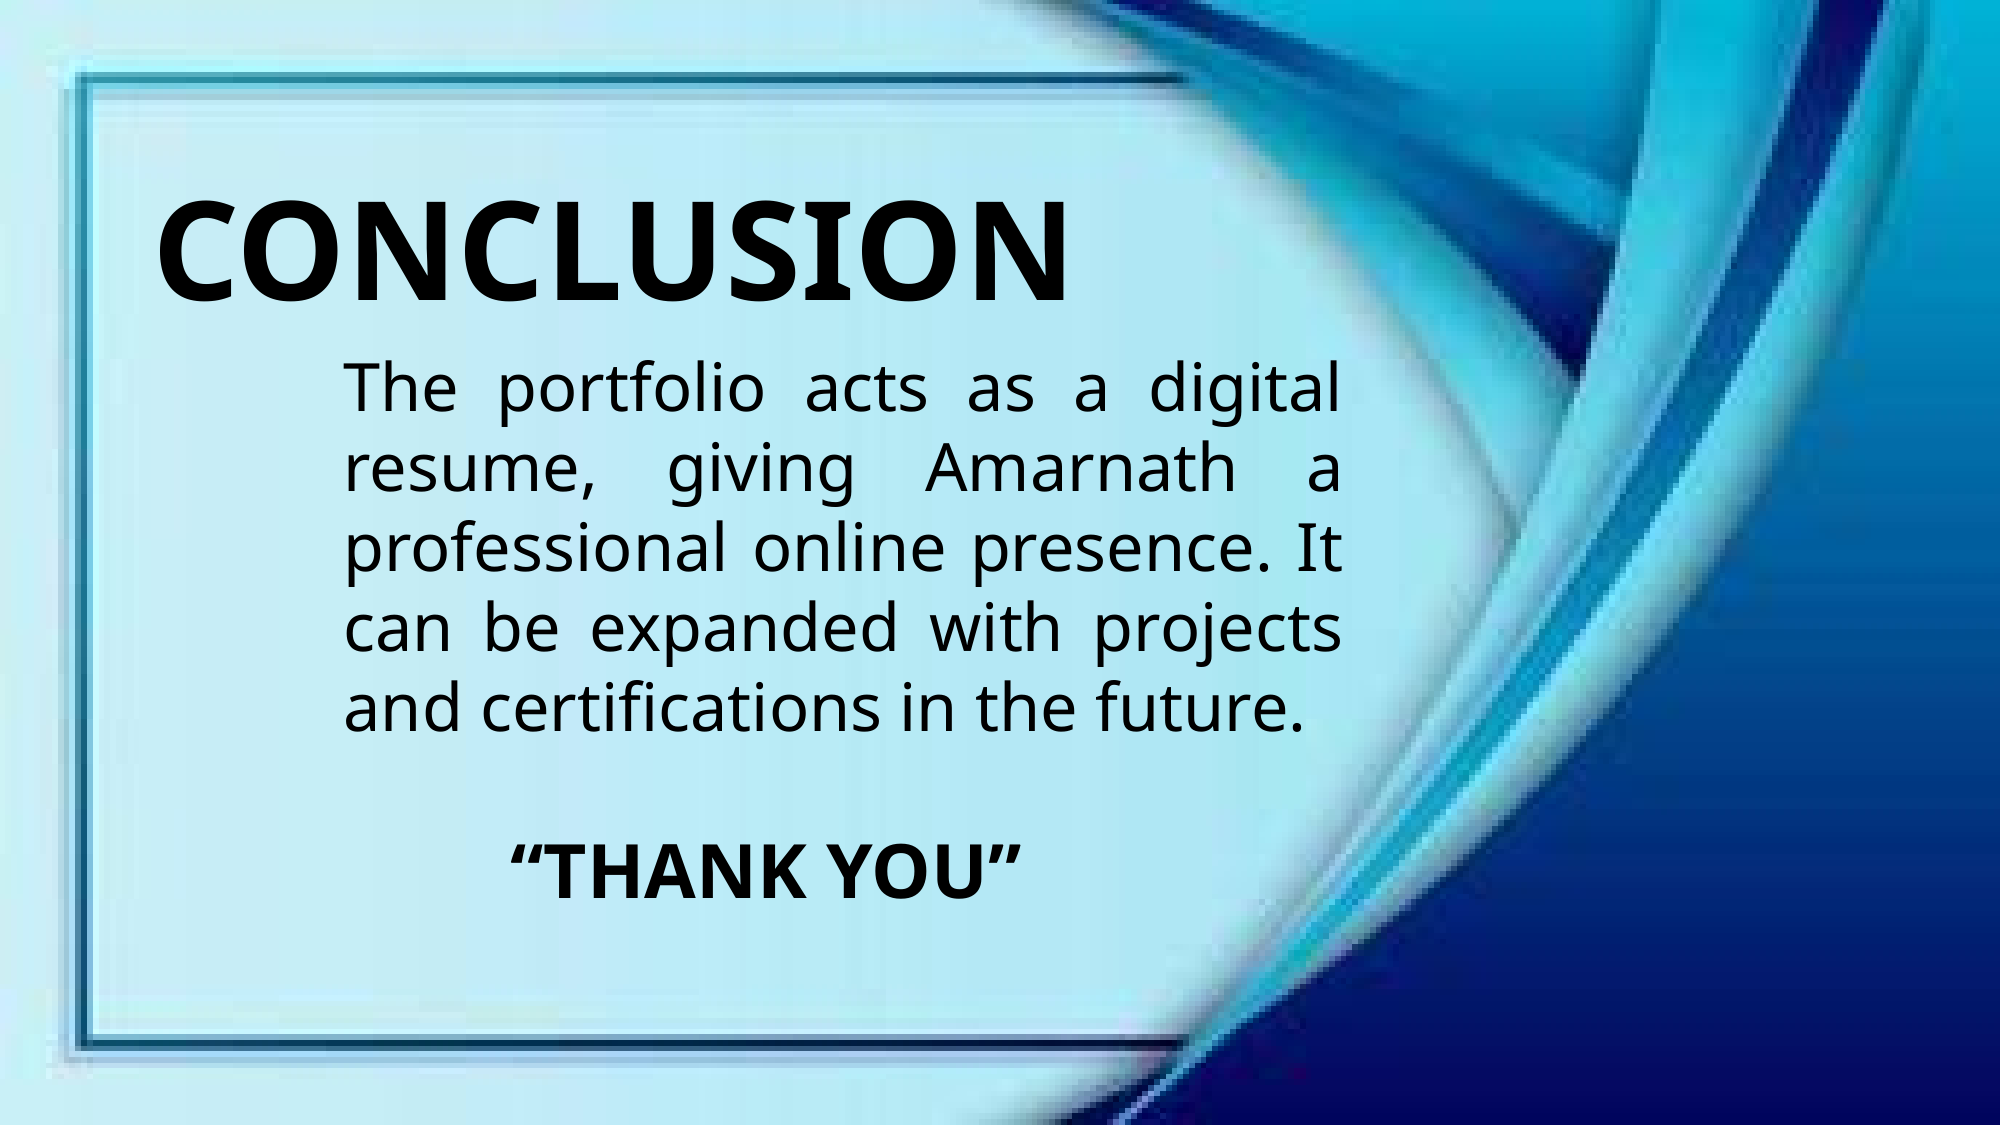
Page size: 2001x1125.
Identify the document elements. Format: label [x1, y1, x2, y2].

list [0, 0, 2000, 1125]
